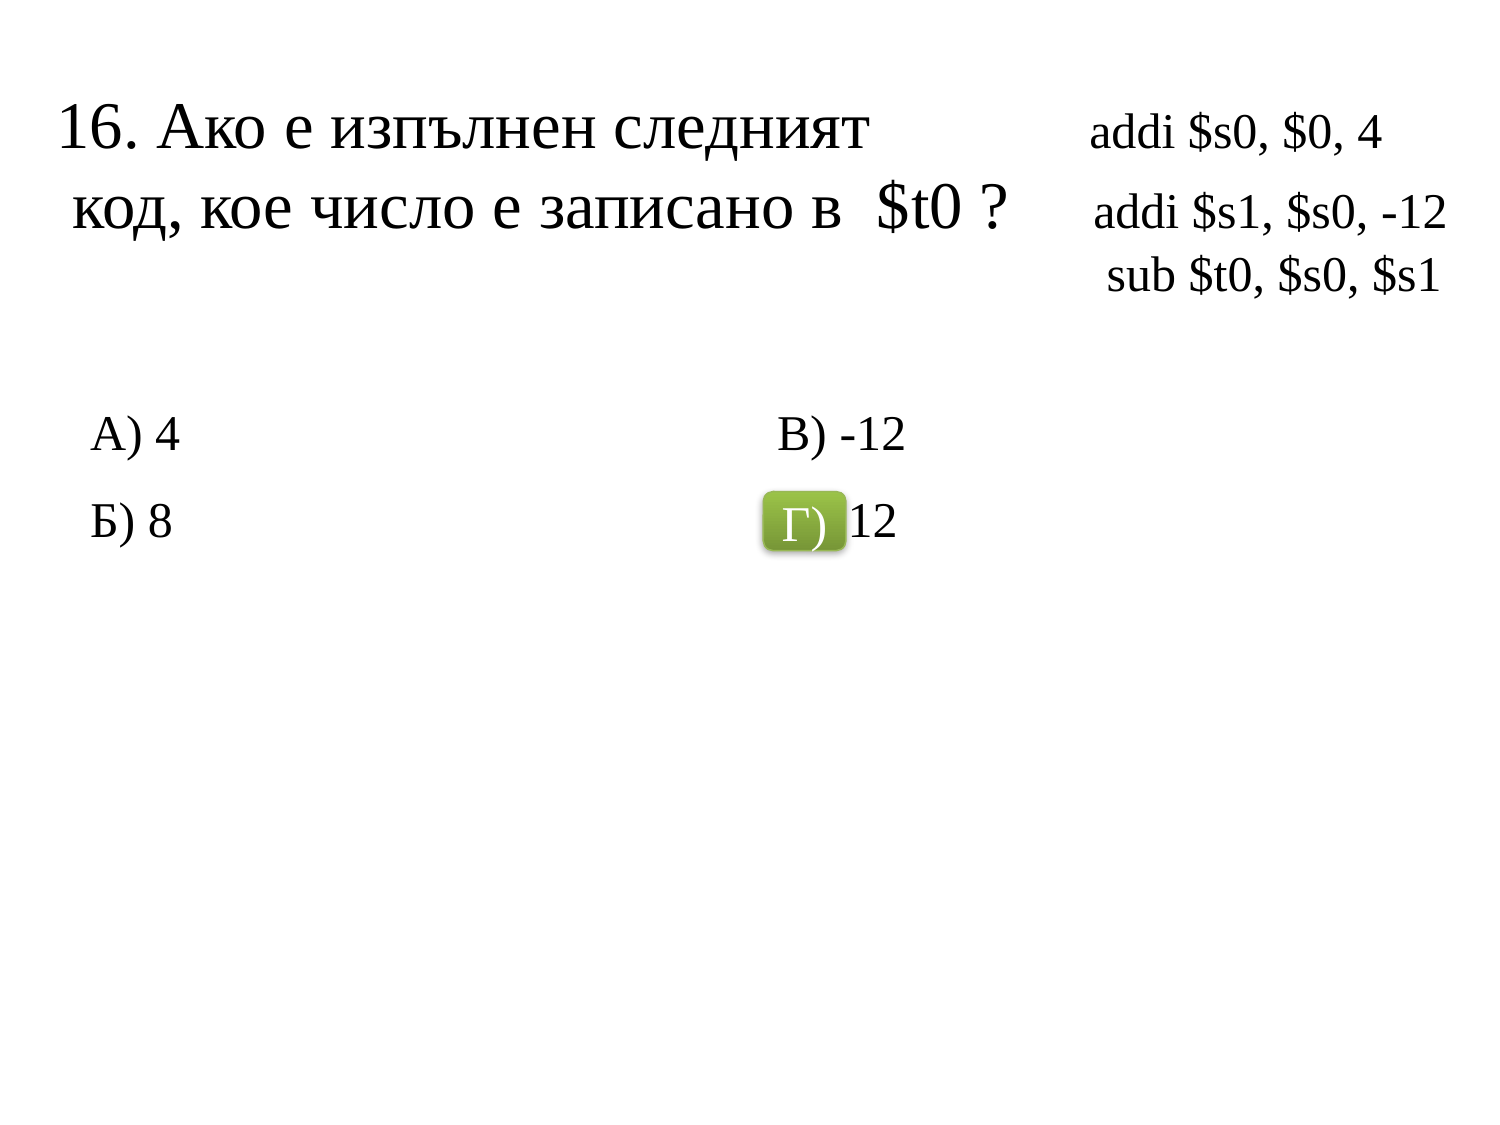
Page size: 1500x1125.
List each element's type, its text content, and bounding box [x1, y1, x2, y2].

list В) -12 [761, 326, 1425, 468]
title 16. Ако е изпълнен следният addi $s0, $0, 4 код, кое число е записано в $t0 ? addi $s1, $s0, -12 sub $t0, $s0, $s1 [41, 45, 1471, 339]
list Б) 8 [75, 479, 738, 1005]
list А) 4 [75, 251, 738, 468]
list Г) 12 [761, 479, 1425, 1005]
text_box Г) [762, 490, 847, 552]
